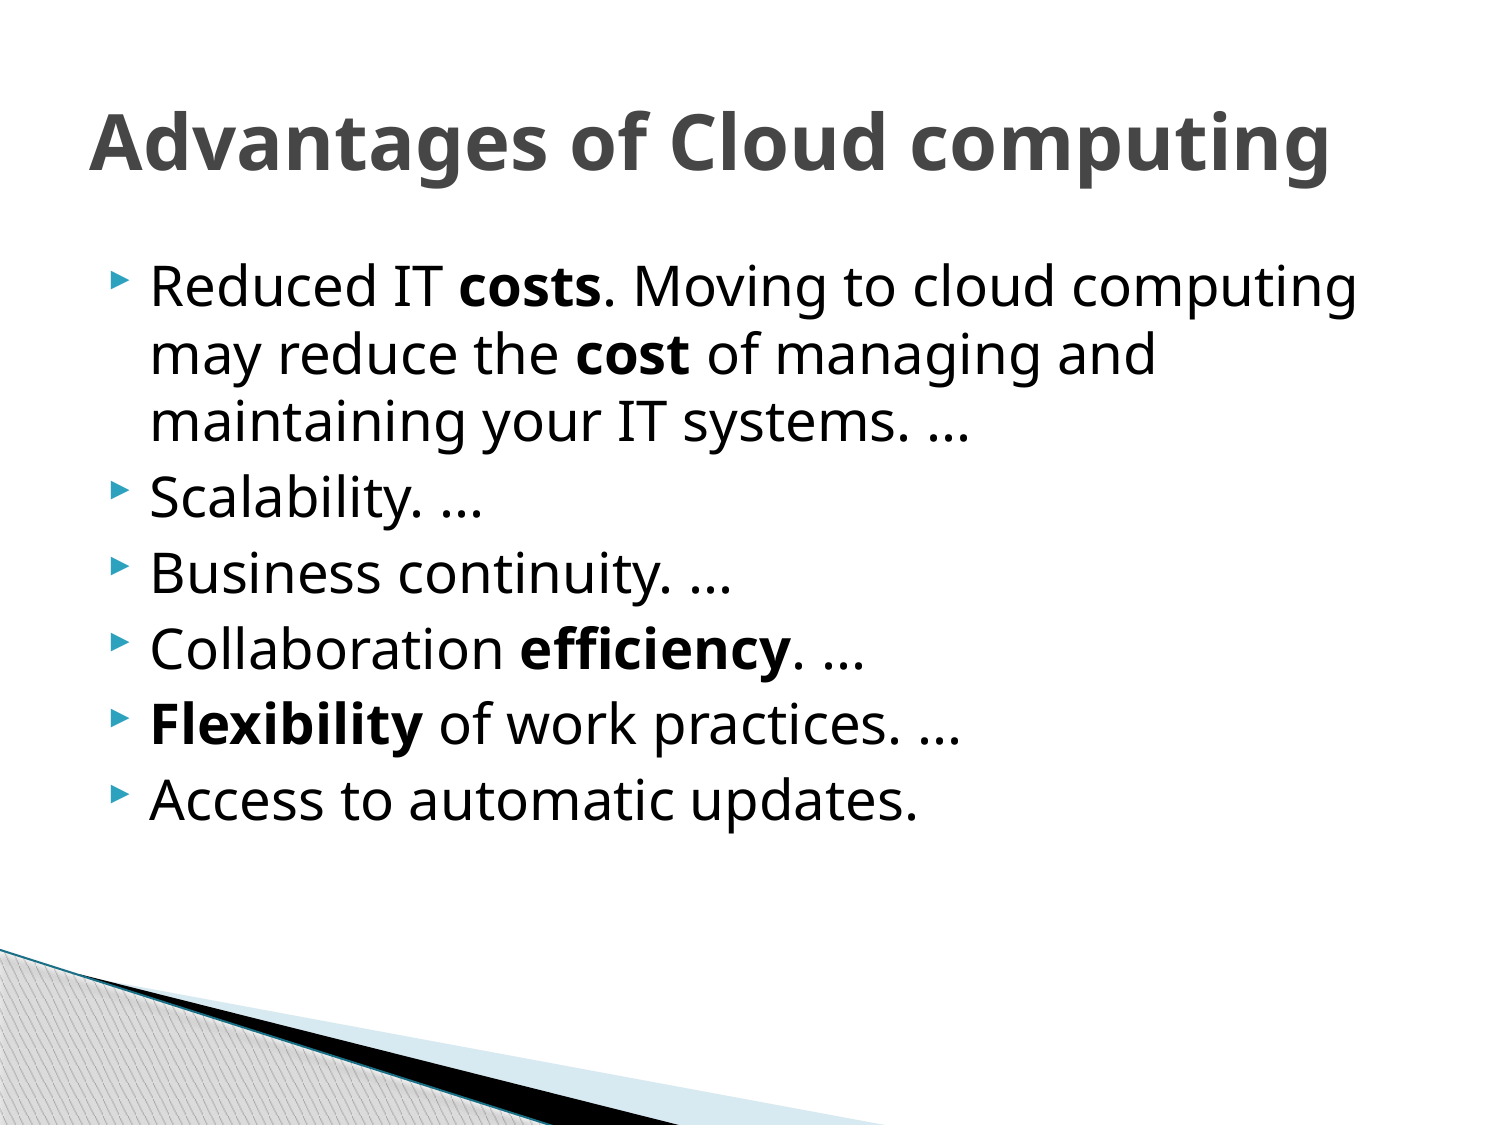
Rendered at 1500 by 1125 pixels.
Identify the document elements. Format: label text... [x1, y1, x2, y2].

list Reduced IT costs. Moving to cloud computing may reduce the cost of managing and maintaining your IT systems. ... Scalability. ... Business continuity. ... Collaboration efficiency. ... Flexibility of work practices. ... Access to automatic updates. [75, 243, 1425, 986]
title Advantages of Cloud computing [75, 45, 1425, 233]
